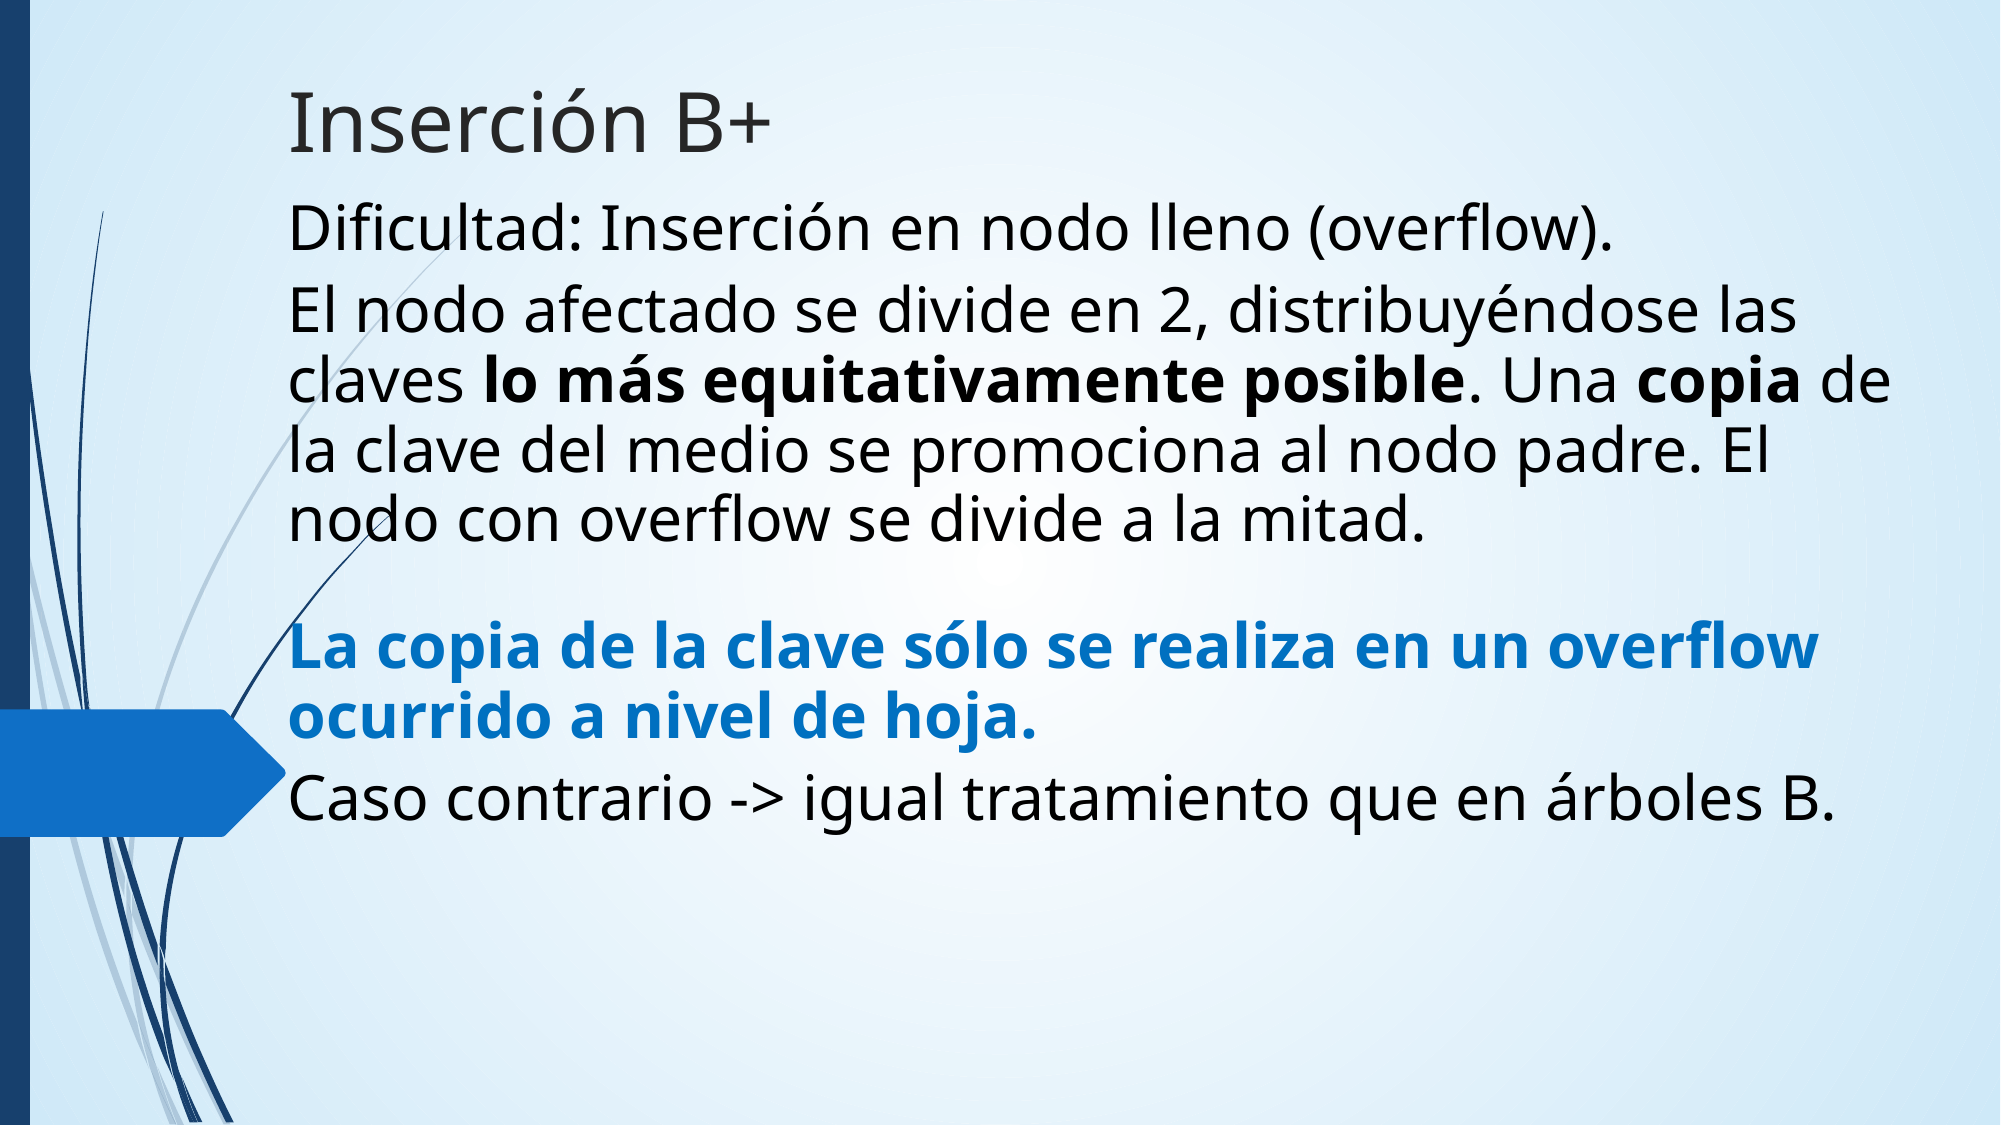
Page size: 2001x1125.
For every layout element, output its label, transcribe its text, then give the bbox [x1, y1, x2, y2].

text_box Inserción B+ [273, 70, 834, 176]
text_box Dificultad: Inserción en nodo lleno (overflow). El nodo afectado se divide en 2, distribuyéndose las claves lo más equitativamente posible. Una copia de la clave del medio se promociona al nodo padre. El nodo con overflow se divide a la mitad. La copia de la clave sólo se realiza en un overflow ocurrido a nivel de hoja. Caso contrario -> igual tratamiento que en árboles B. [272, 187, 1915, 1032]
